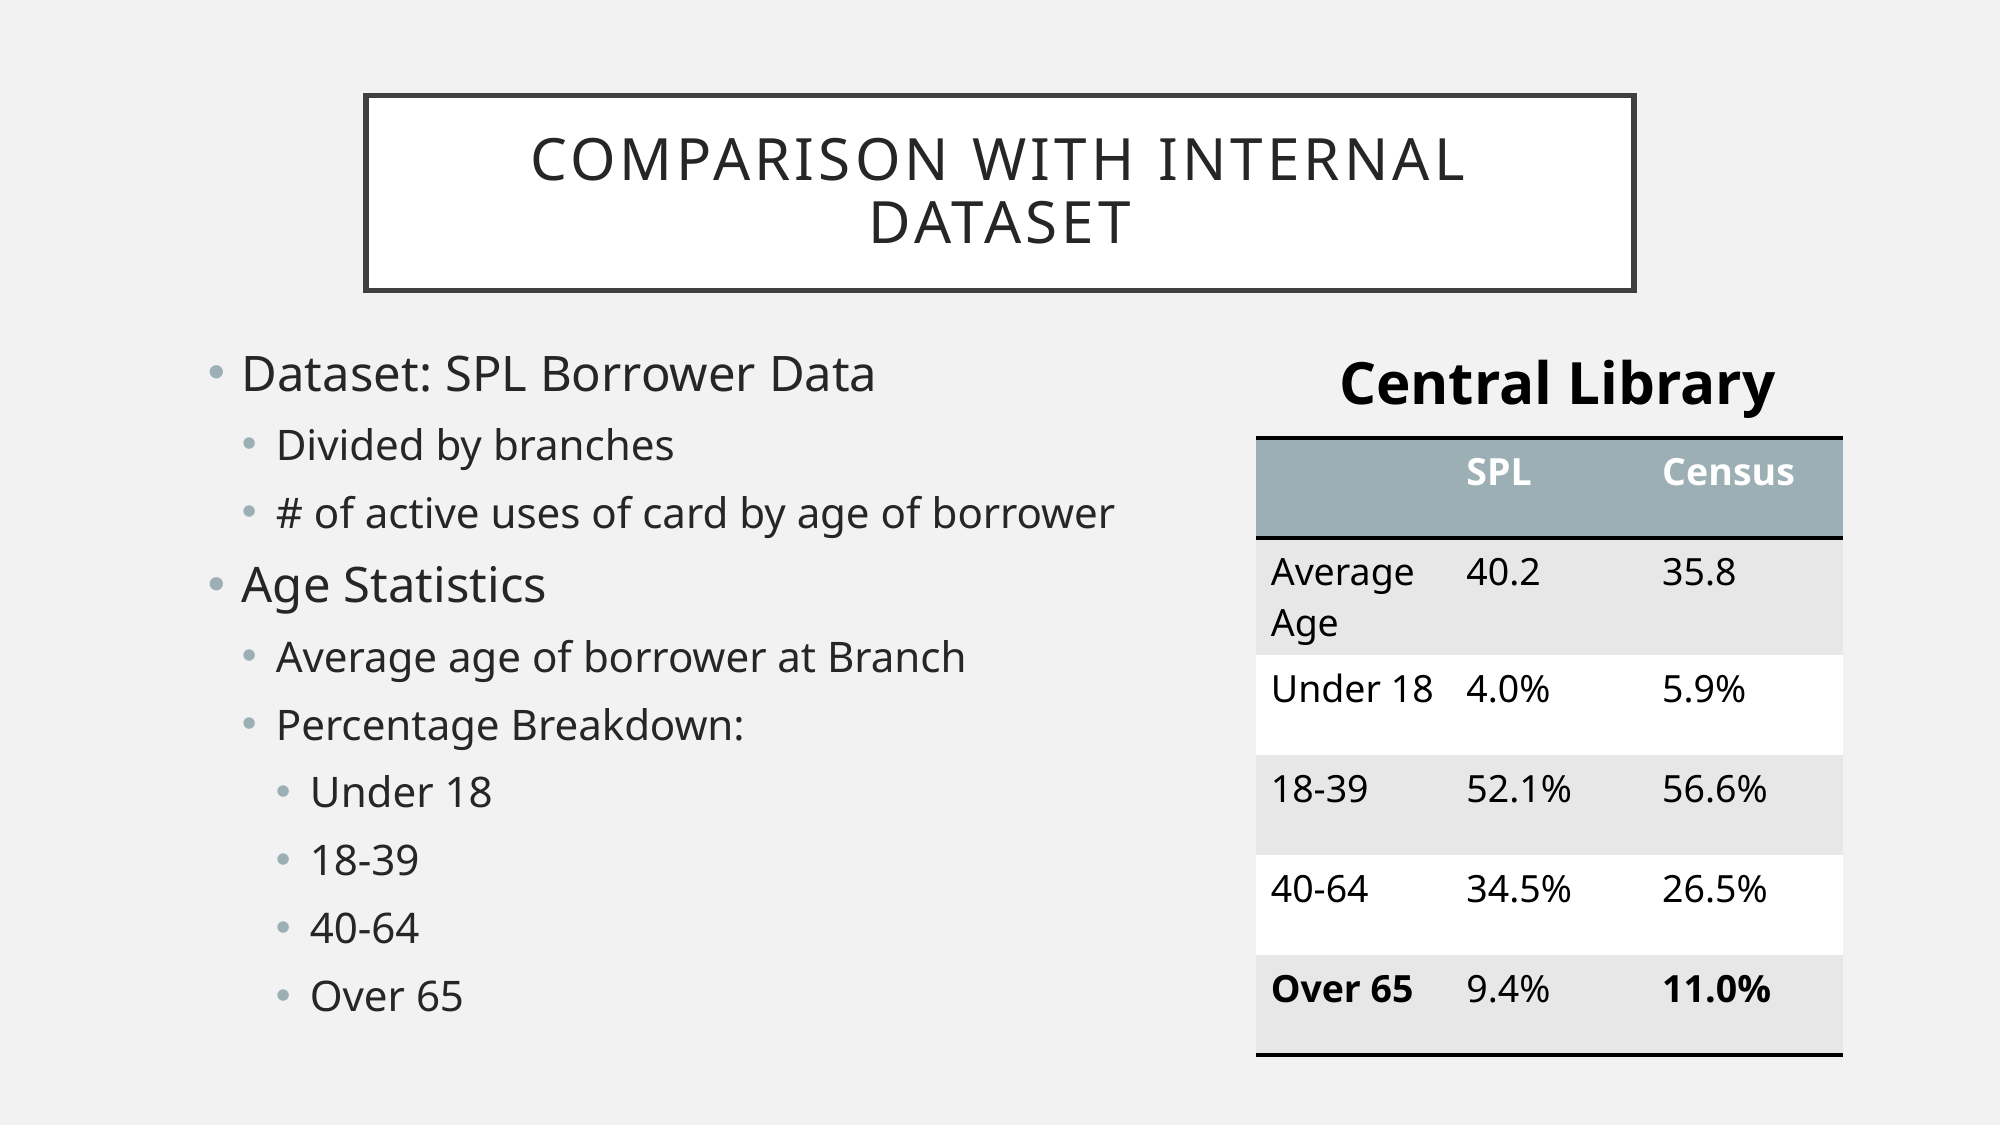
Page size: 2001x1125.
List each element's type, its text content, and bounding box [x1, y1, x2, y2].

table_cell 26.5% [1647, 855, 1843, 955]
table_cell 34.5% [1451, 855, 1647, 955]
table_cell 9.4% [1451, 955, 1647, 1053]
table_cell 11.0% [1647, 955, 1843, 1053]
table_header Census [1647, 440, 1843, 536]
table_cell 40.2 [1451, 540, 1647, 655]
list Dataset: SPL Borrower Data Divided by branches # of active uses of card by age of borrower Age Statistics Average age of borrower at Branch Percentage Breakdown: Under 18 18-39 40-64 Over 65 [192, 334, 1200, 1029]
table_header [1256, 440, 1451, 536]
table_cell Average Age [1256, 540, 1451, 655]
table_cell 35.8 [1647, 540, 1843, 655]
table_cell 56.6% [1647, 755, 1843, 855]
table_cell 5.9% [1647, 655, 1843, 755]
title Comparison with Internal Dataset [363, 93, 1637, 293]
text_box Central Library [1324, 338, 1808, 424]
table_cell 52.1% [1451, 755, 1647, 855]
table_header SPL [1451, 440, 1647, 536]
table_cell 4.0% [1451, 655, 1647, 755]
table_cell 40-64 [1256, 855, 1451, 955]
table_cell Under 18 [1256, 655, 1451, 755]
table_cell 18-39 [1256, 755, 1451, 855]
table_cell Over 65 [1256, 955, 1451, 1053]
